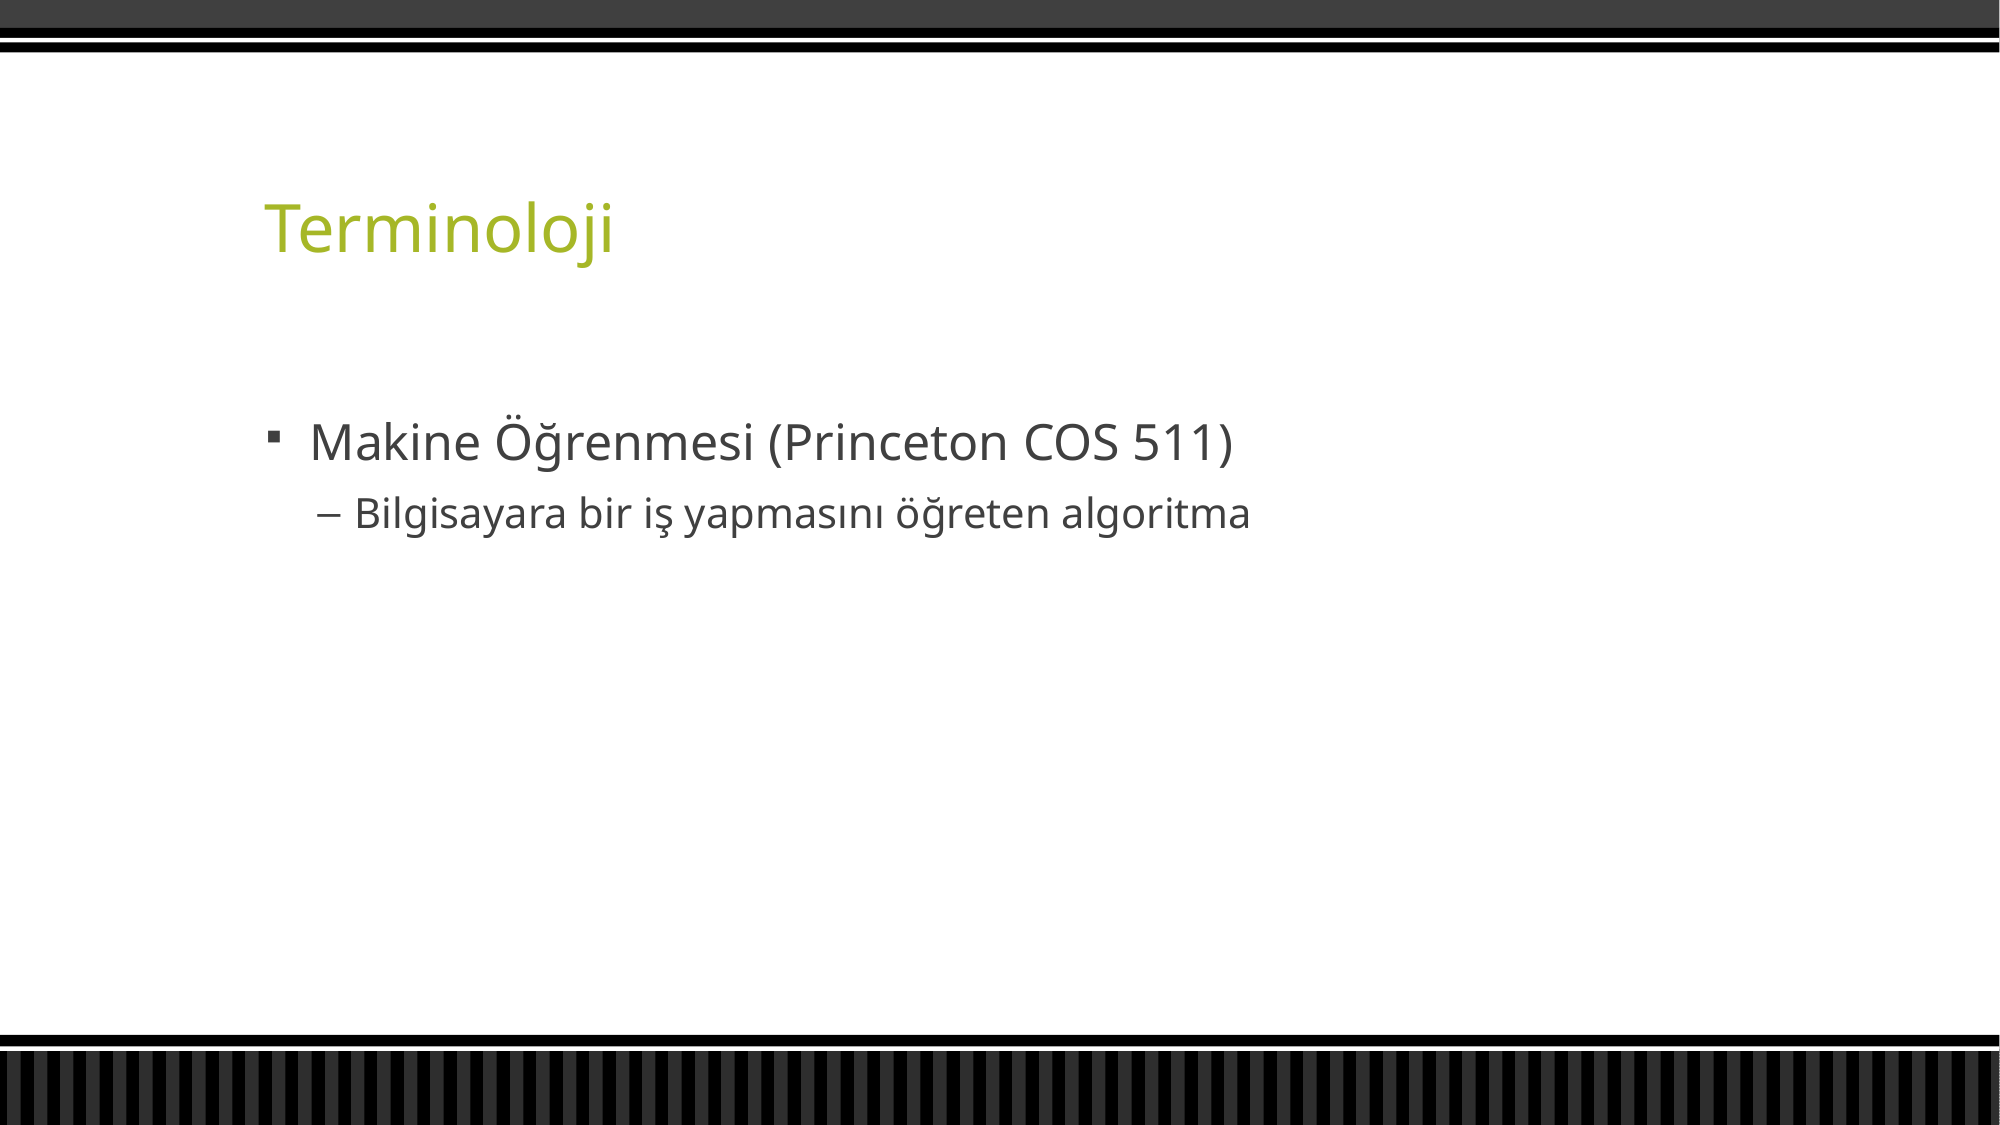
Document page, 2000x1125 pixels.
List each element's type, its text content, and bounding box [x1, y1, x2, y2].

title Terminoloji [249, 99, 1750, 275]
list Makine Öğrenmesi (Princeton COS 511) Bilgisayara bir iş yapmasını öğreten algoritma [249, 312, 1750, 988]
